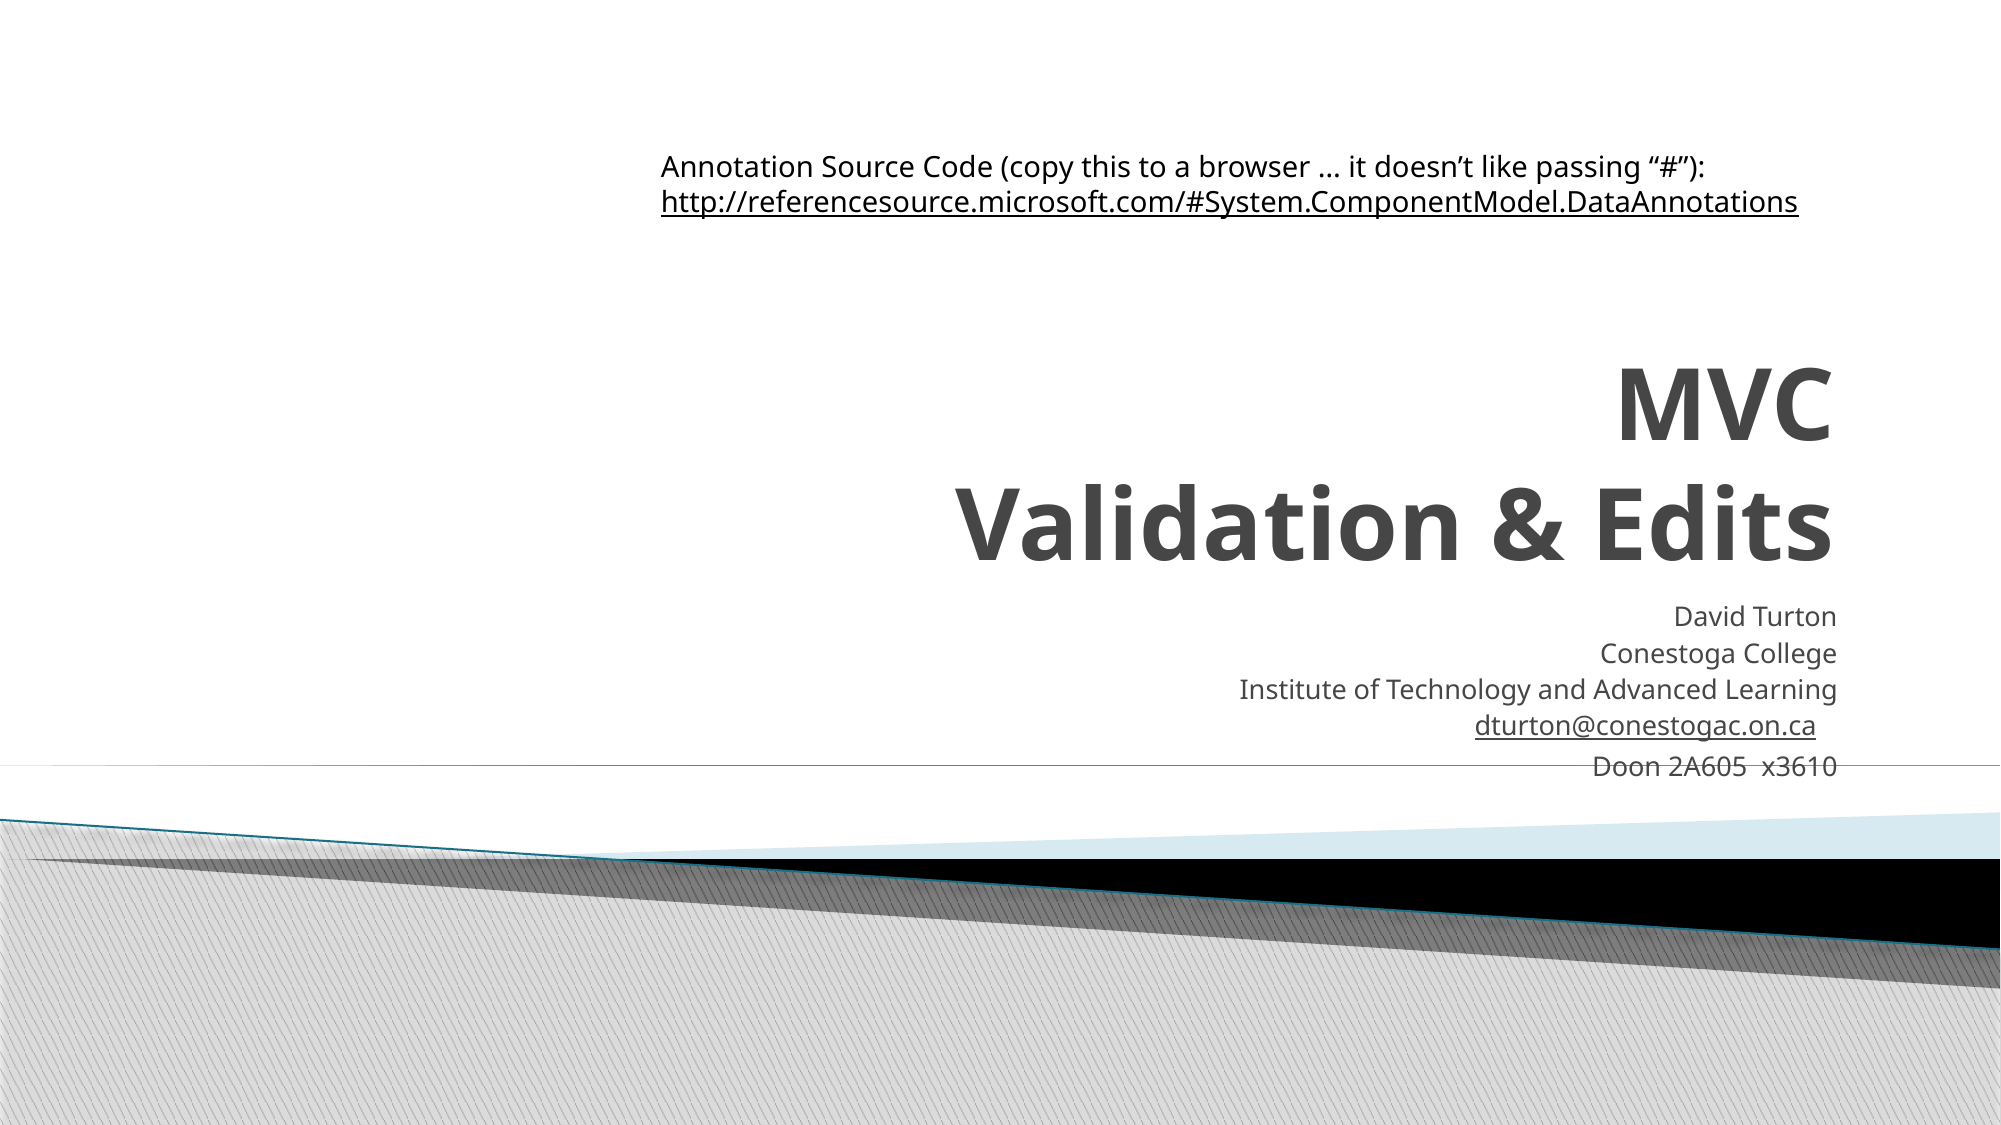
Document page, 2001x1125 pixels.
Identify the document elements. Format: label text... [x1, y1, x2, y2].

picture [7, 859, 2000, 989]
title MVC Validation & Edits [150, 287, 1850, 588]
text_box Annotation Source Code (copy this to a browser … it doesn’t like passing “#”): http://referencesource.microsoft.com/#System.ComponentModel.DataAnnotations [646, 141, 1935, 231]
subtitle David Turton Conestoga College Institute of Technology and Advanced Learning dturton@conestogac.on.ca Doon 2A605 x3610 [150, 592, 1850, 790]
